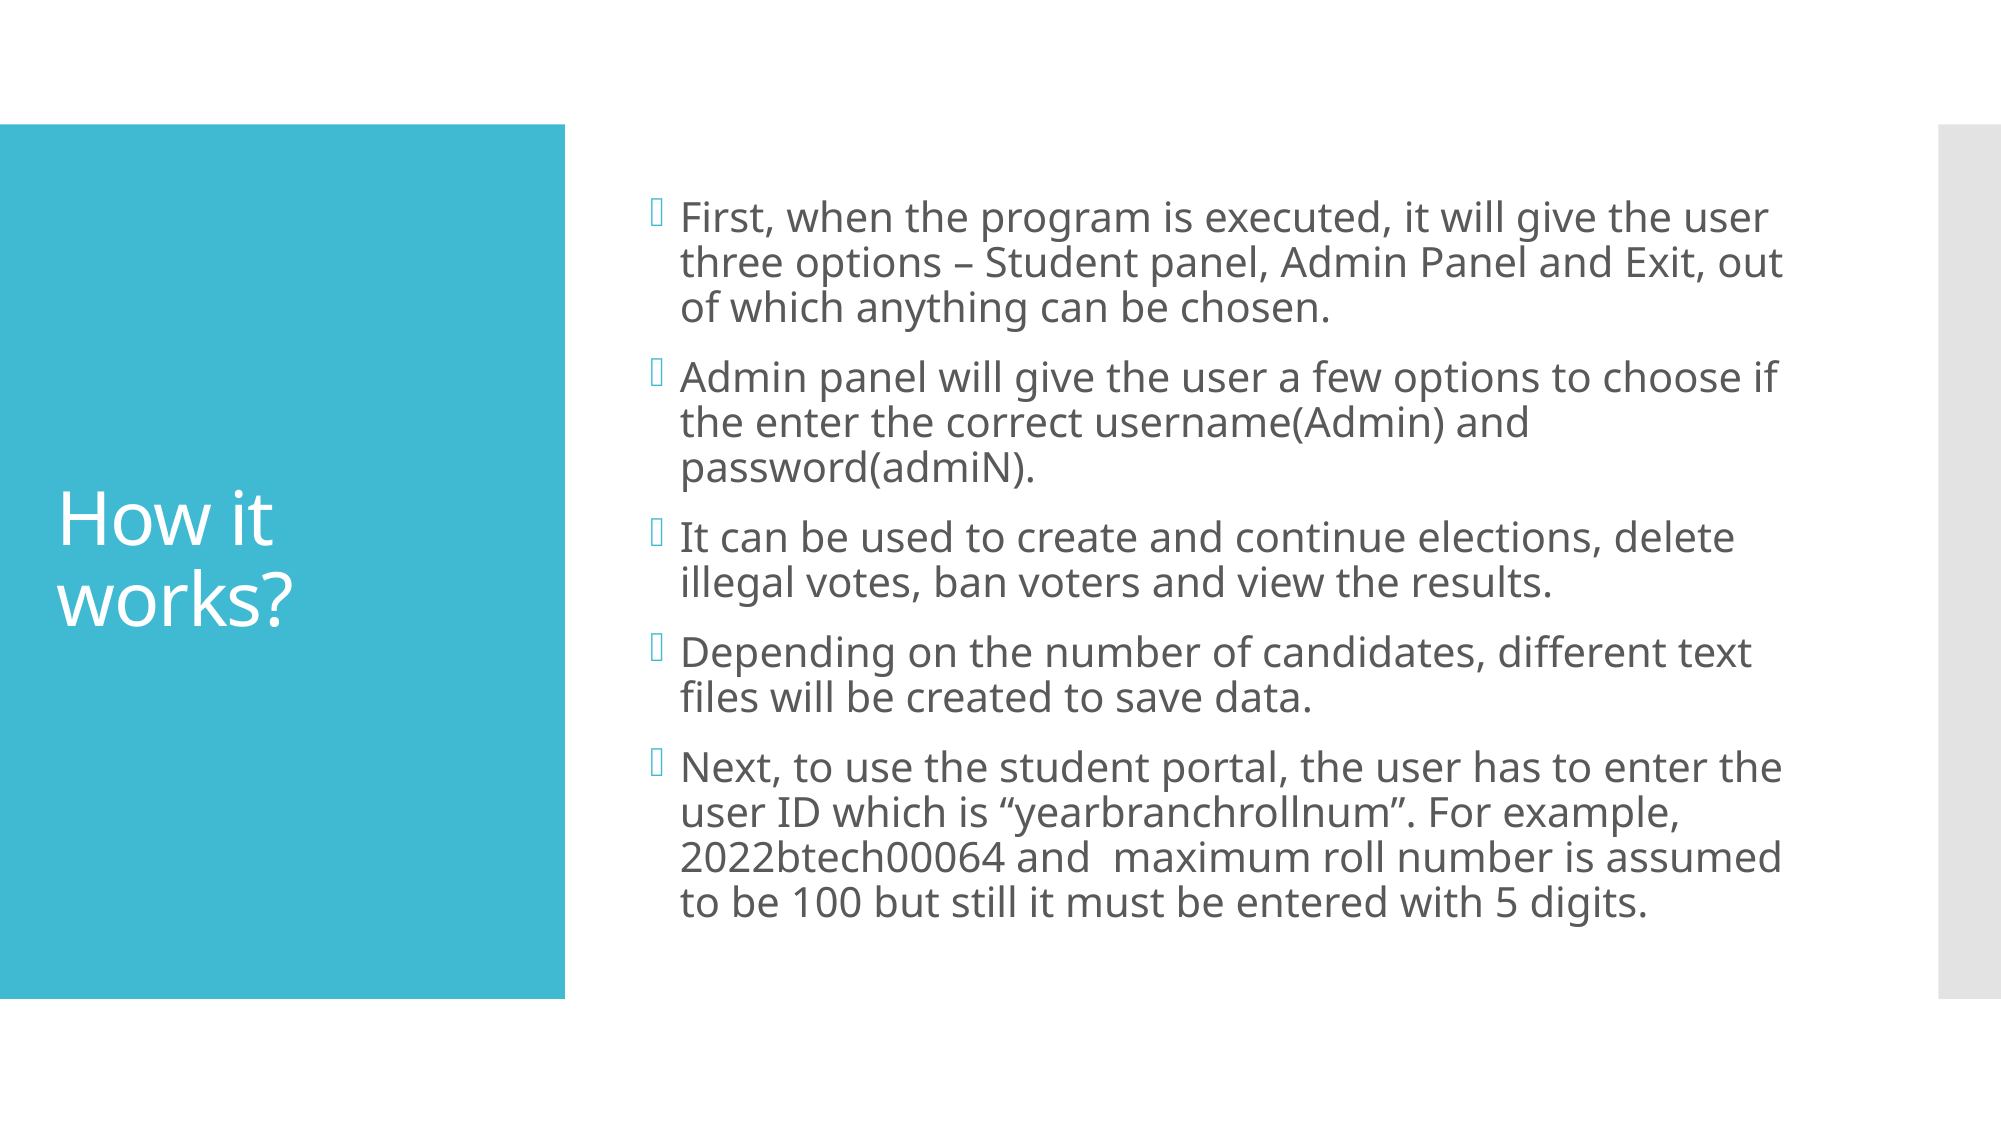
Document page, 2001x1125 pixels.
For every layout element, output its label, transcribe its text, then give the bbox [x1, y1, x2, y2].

list First, when the program is executed, it will give the user three options – Student panel, Admin Panel and Exit, out of which anything can be chosen. Admin panel will give the user a few options to choose if the enter the correct username(Admin) and password(admiN). It can be used to create and continue elections, delete illegal votes, ban voters and view the results. Depending on the number of candidates, different text files will be created to save data. Next, to use the student portal, the user has to enter the user ID which is “yearbranchrollnum”. For example, 2022btech00064 and maximum roll number is assumed to be 100 but still it must be entered with 5 digits. [634, 141, 1835, 982]
title How it works? [41, 184, 525, 940]
